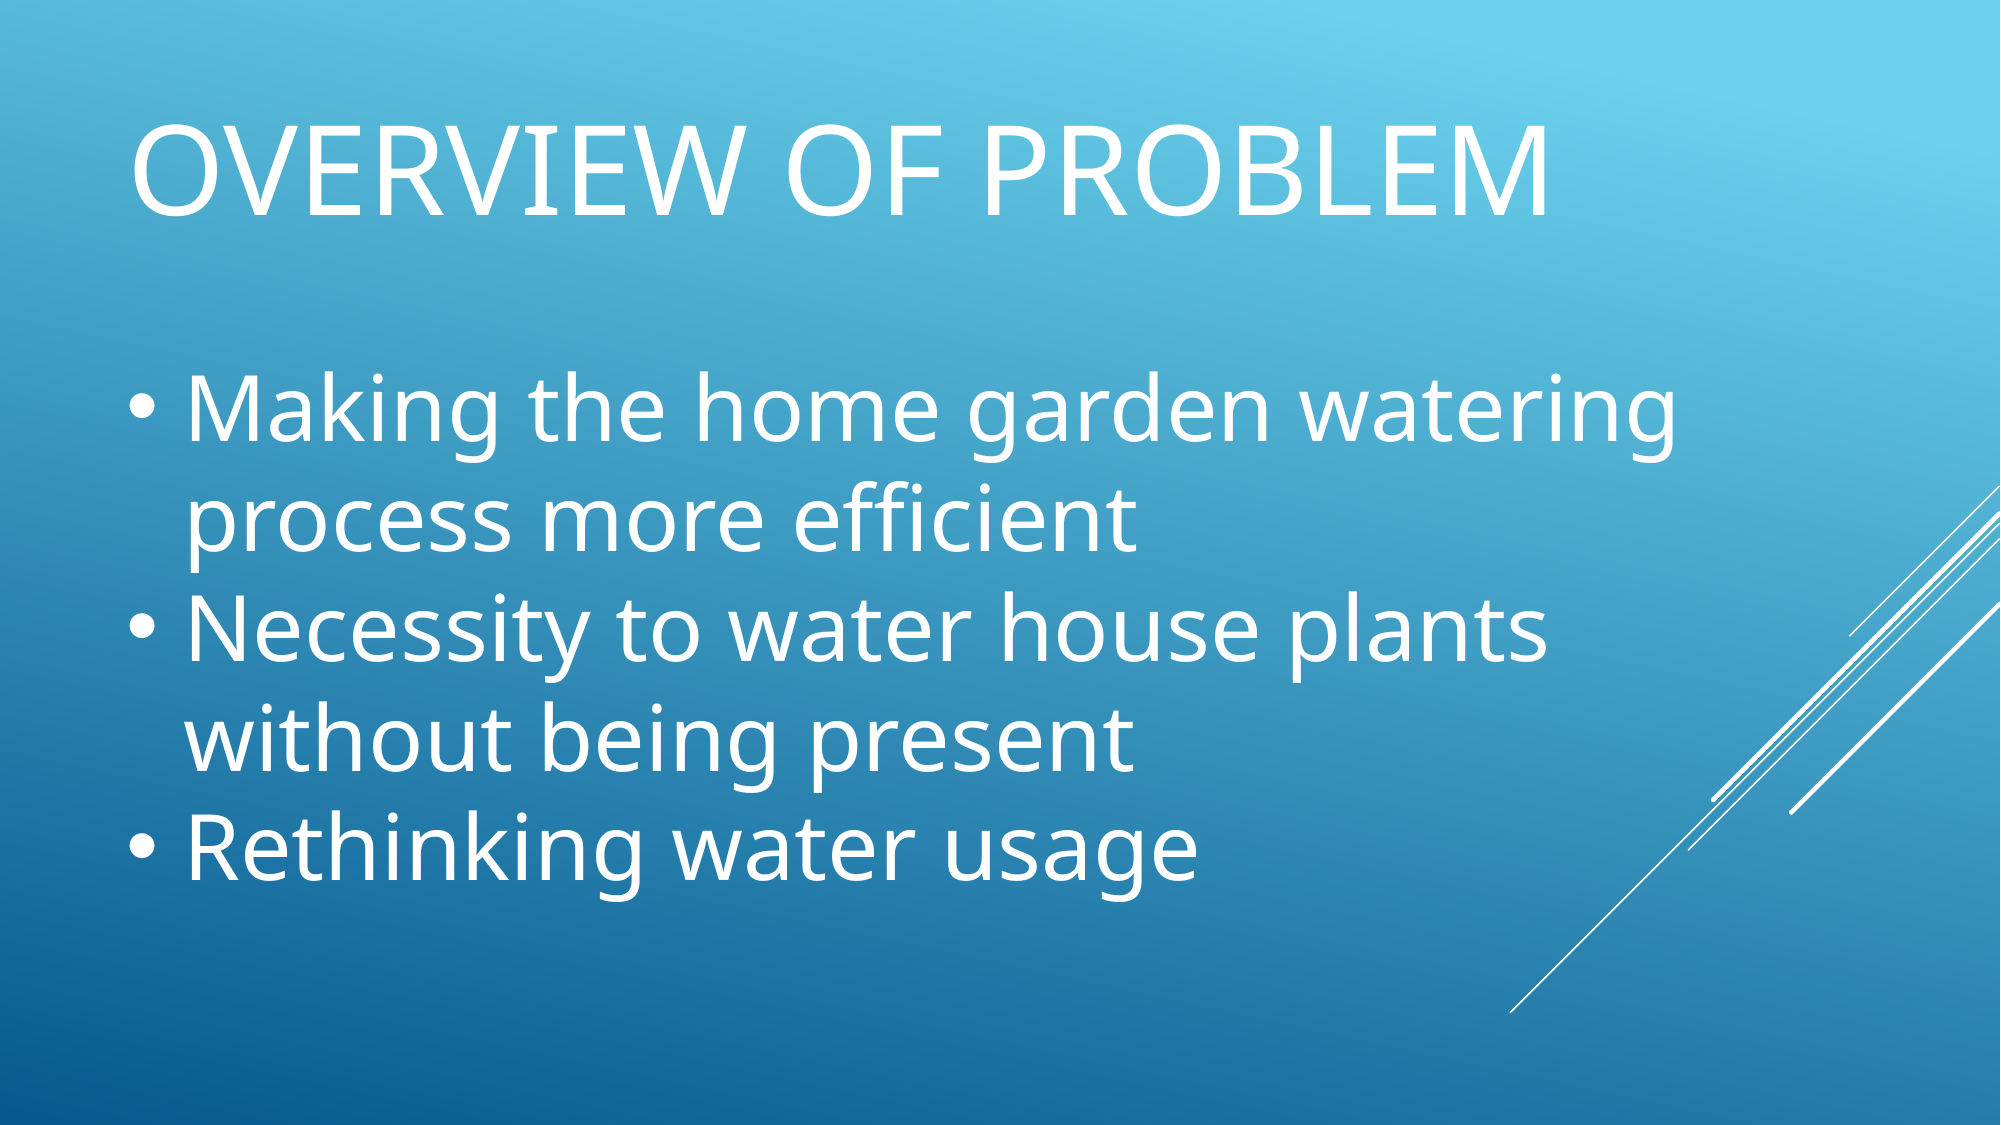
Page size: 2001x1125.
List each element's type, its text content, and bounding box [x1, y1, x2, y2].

title Overview of problem [112, 112, 1763, 219]
text_box Making the home garden watering process more efficient Necessity to water house plants without being present Rethinking water usage [112, 342, 1906, 1017]
